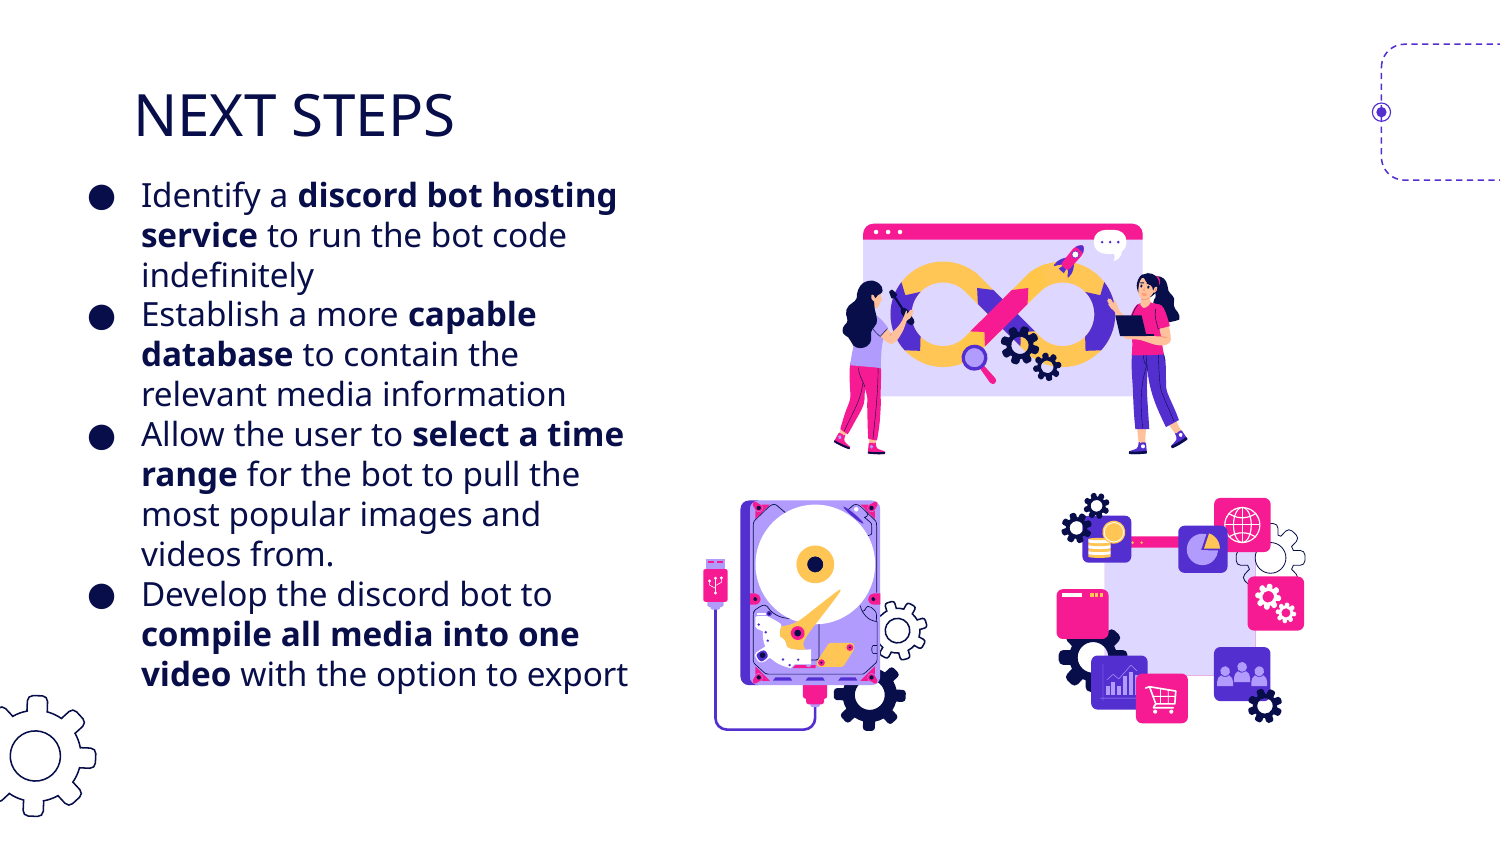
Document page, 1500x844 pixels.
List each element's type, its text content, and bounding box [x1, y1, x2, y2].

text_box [833, 223, 1188, 455]
title NEXT STEPS [118, 63, 1382, 161]
list Identify a discord bot hosting service to run the bot code indefinitely Establish a more capable database to contain the relevant media information Allow the user to select a time range for the bot to pull the most popular images and videos from. Develop the discord bot to compile all media into one video with the option to export [51, 158, 665, 685]
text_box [703, 500, 928, 732]
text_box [1056, 492, 1306, 724]
